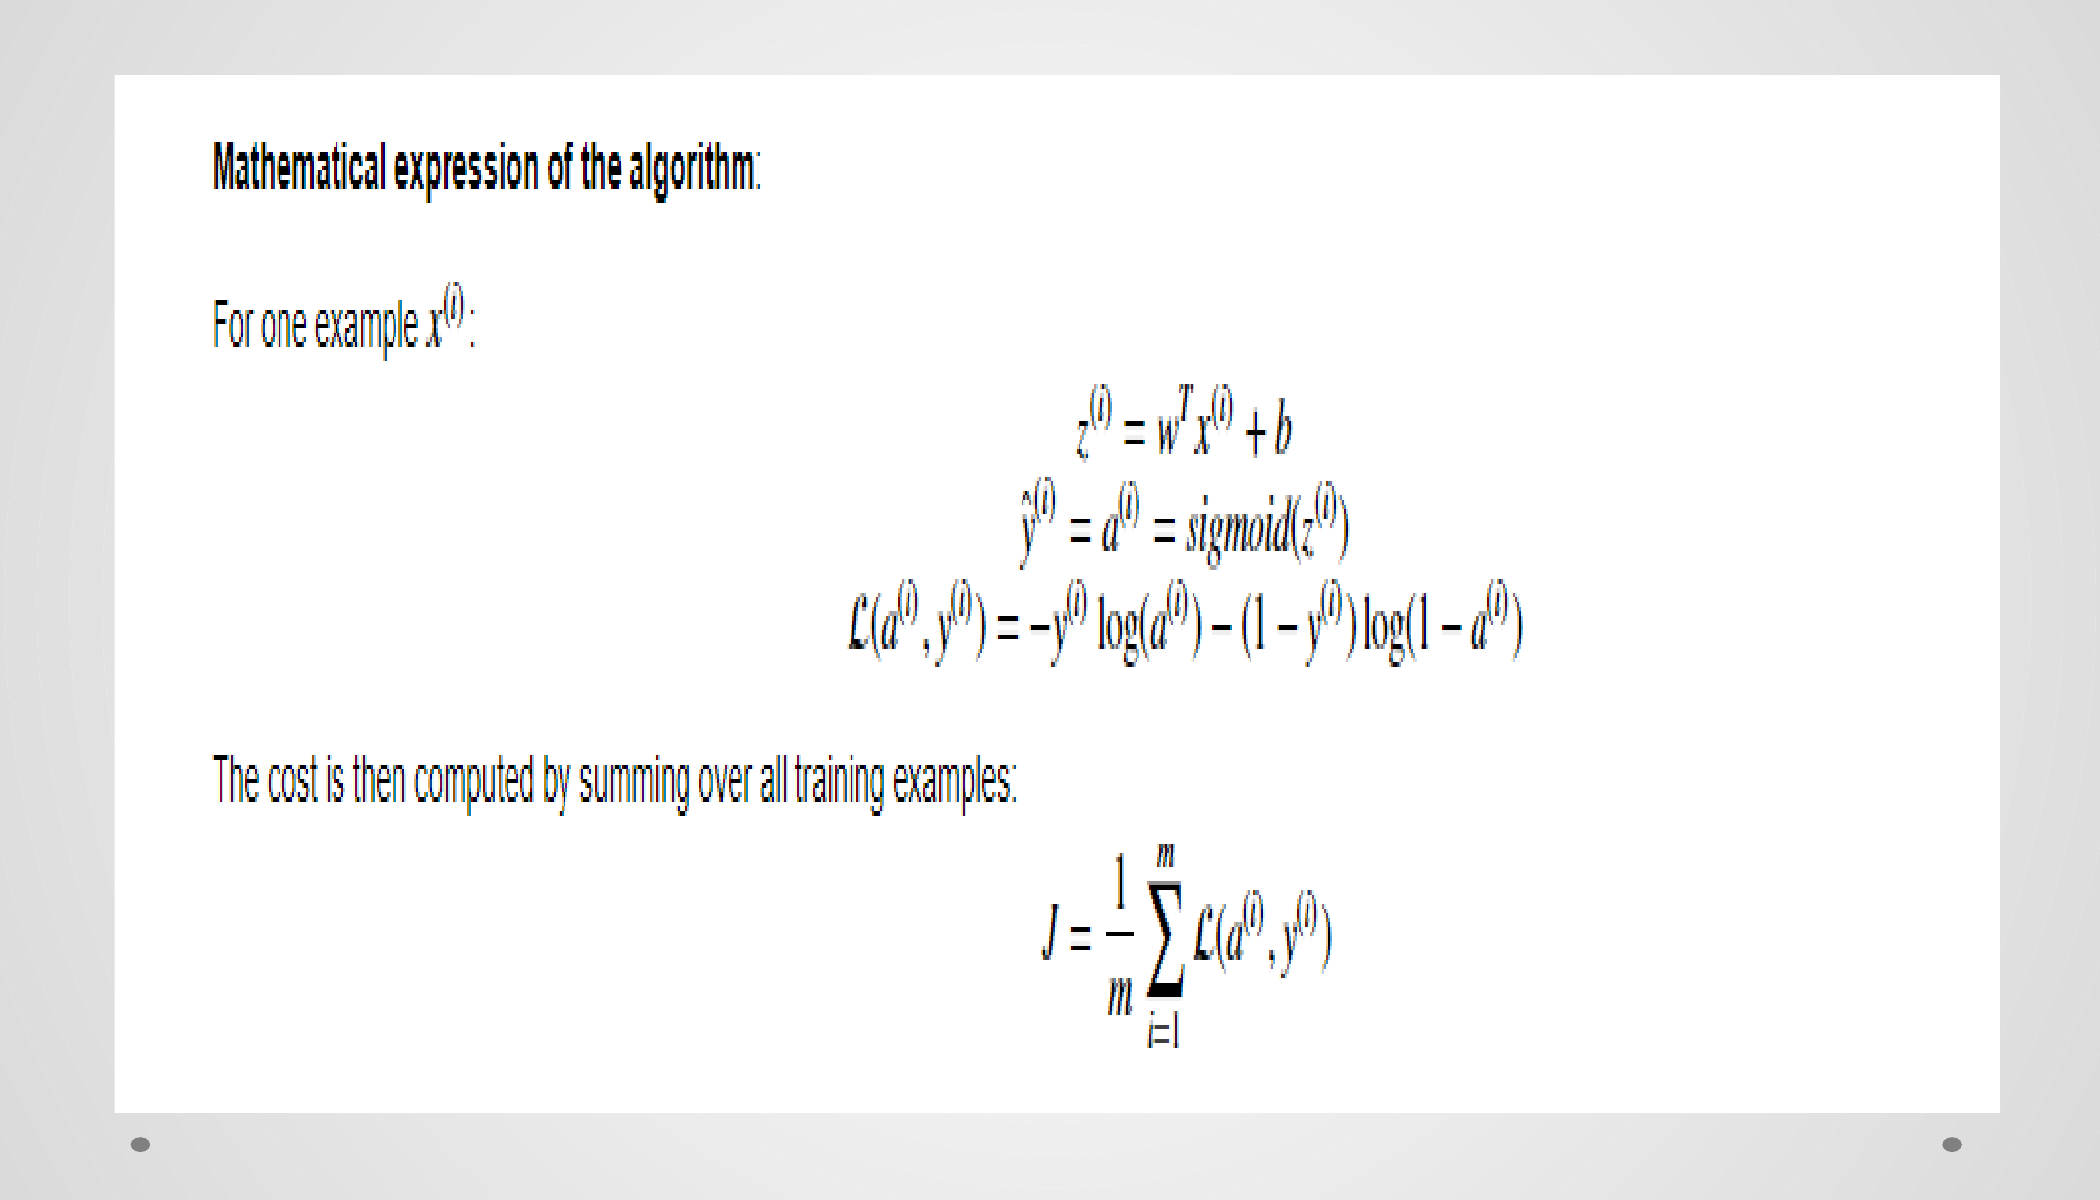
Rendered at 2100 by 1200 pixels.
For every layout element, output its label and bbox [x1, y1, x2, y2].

picture [114, 74, 2001, 1113]
